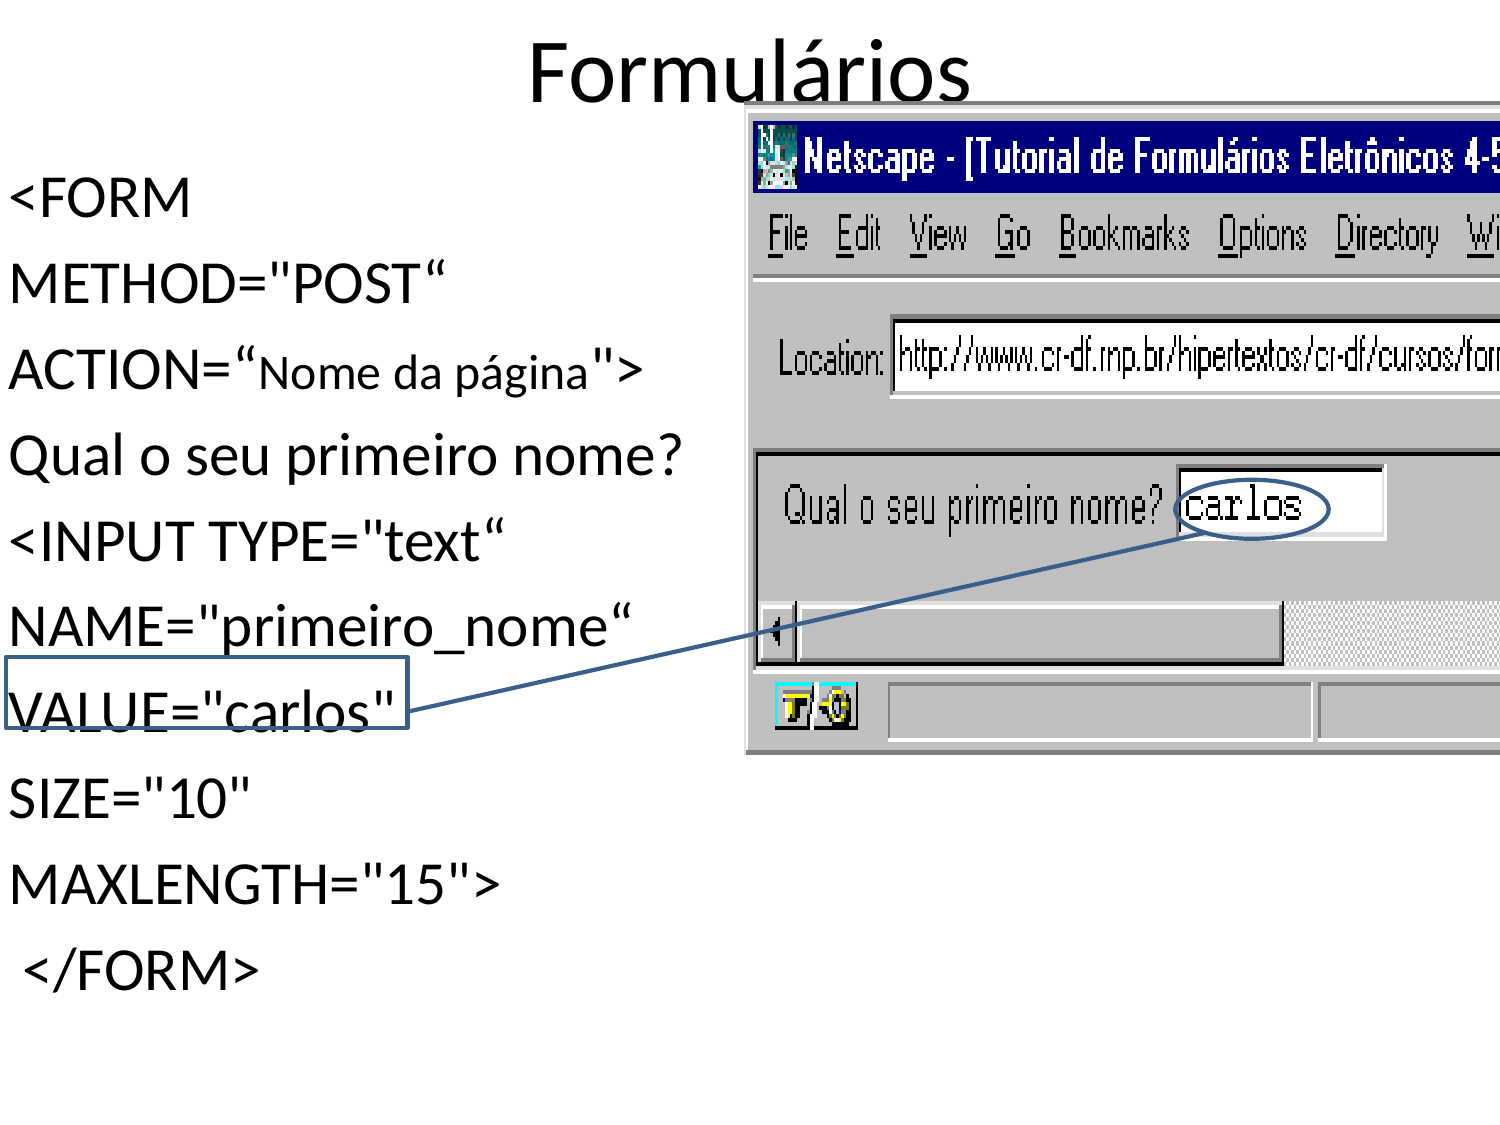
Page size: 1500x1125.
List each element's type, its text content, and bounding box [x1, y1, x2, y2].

title Formulários [75, 0, 1425, 149]
text_box [4, 635, 738, 730]
list <FORM METHOD="POST“ ACTION=“Nome da página"> Qual o seu primeiro nome? <INPUT TYPE="text“ NAME="primeiro_nome“ VALUE="carlos" SIZE="10" MAXLENGTH="15"> </FORM> [0, 149, 894, 1012]
picture [743, 101, 1500, 755]
